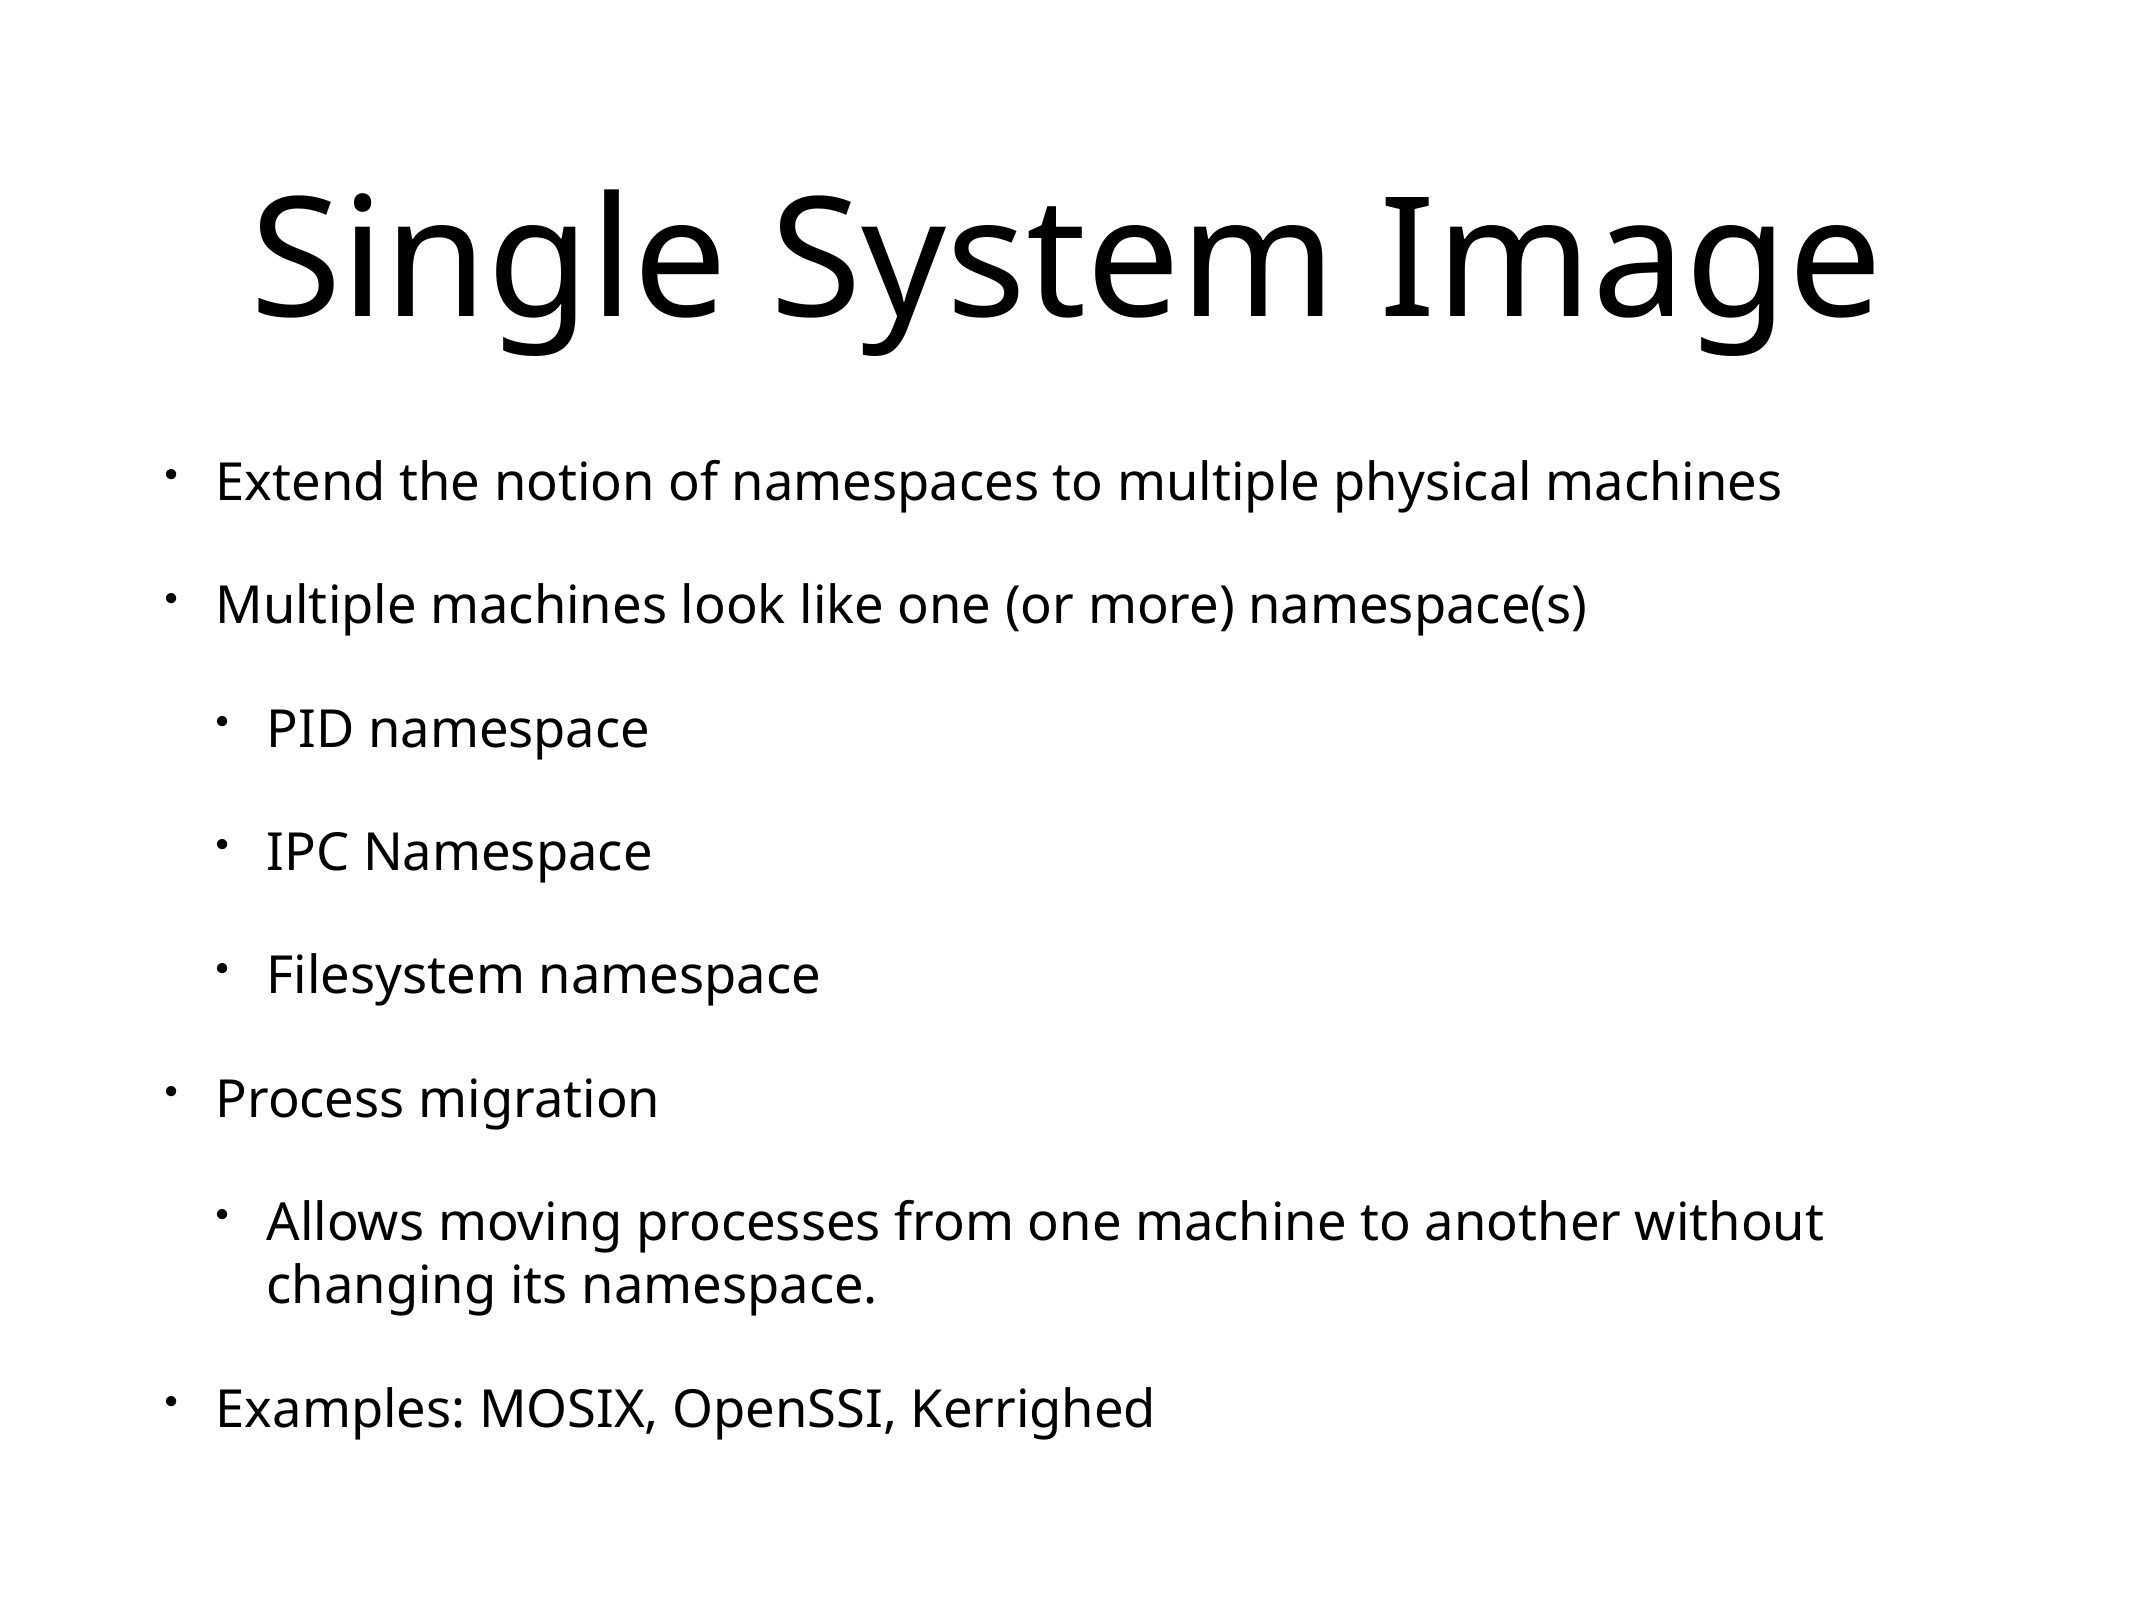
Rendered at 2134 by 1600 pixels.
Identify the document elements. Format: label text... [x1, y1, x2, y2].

title Single System Image [155, 72, 1978, 426]
list Extend the notion of namespaces to multiple physical machines Multiple machines look like one (or more) namespace(s) PID namespace IPC Namespace Filesystem namespace Process migration Allows moving processes from one machine to another without changing its namespace. Examples: MOSIX, OpenSSI, Kerrighed [155, 426, 1978, 1459]
